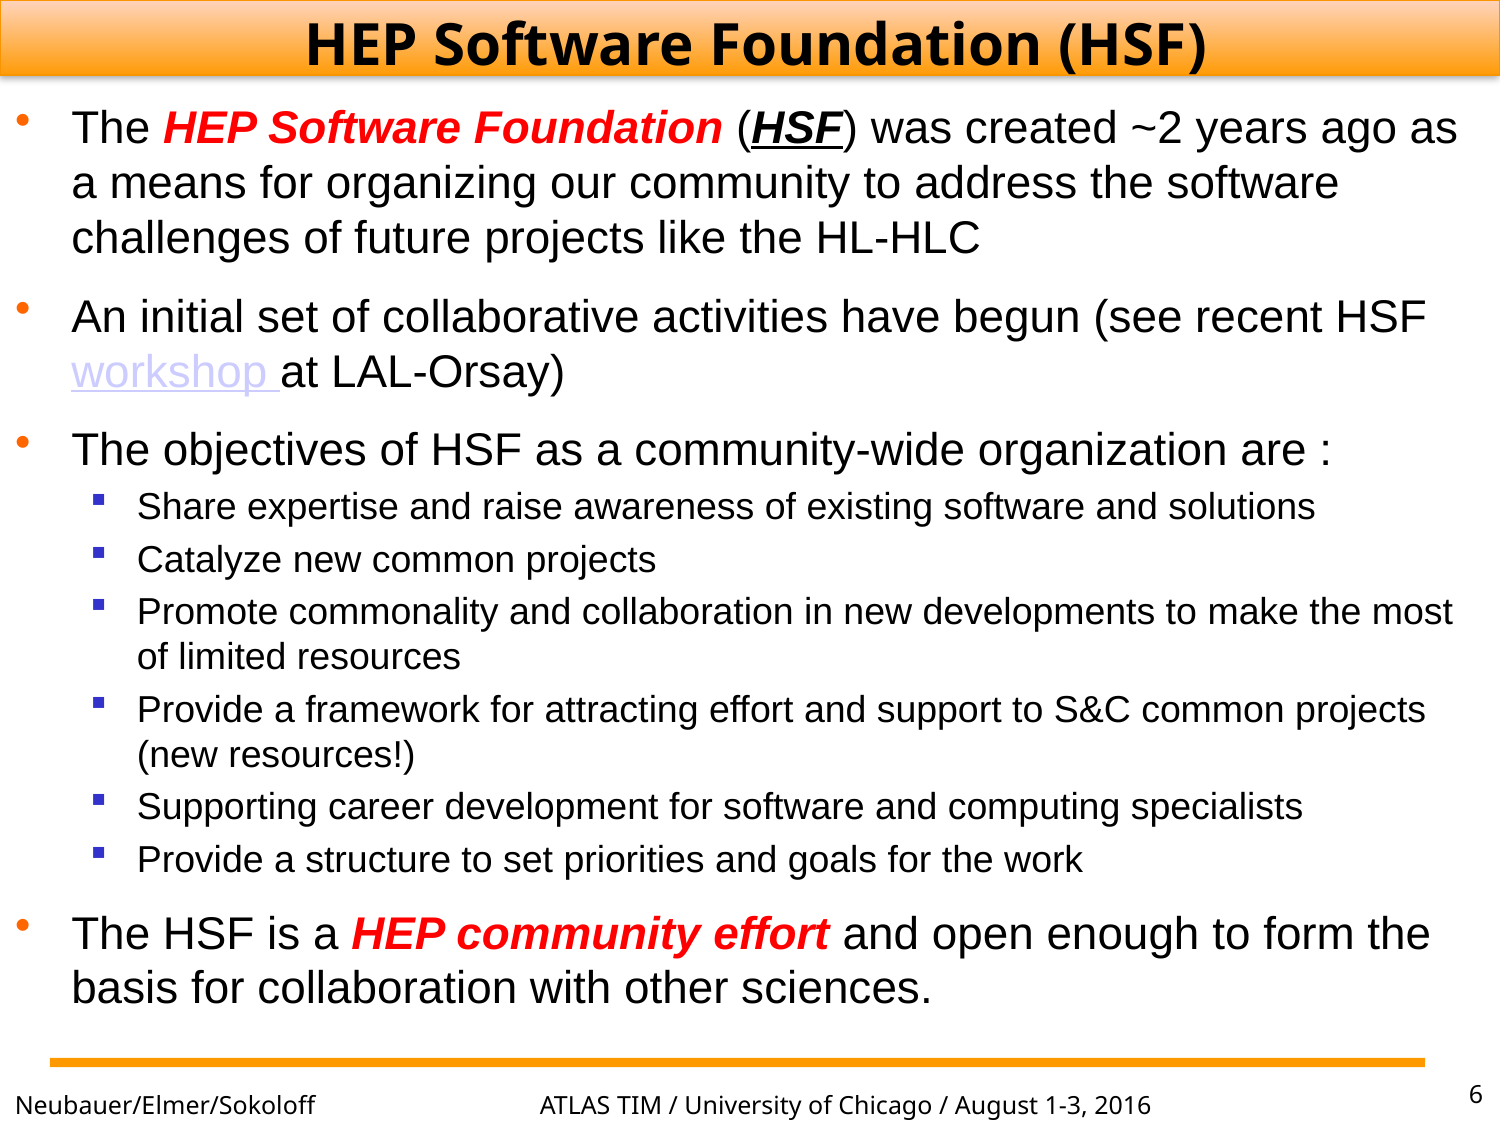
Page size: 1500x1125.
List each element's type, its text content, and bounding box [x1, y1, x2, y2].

slide_number Neubauer/Elmer/Sokoloff [0, 1081, 438, 1122]
footer ATLAS TIM / University of Chicago / August 1-3, 2016 [525, 1081, 1275, 1122]
slide_number 6 [1385, 1071, 1498, 1122]
text_box HEP Software Foundation (HSF) [74, 0, 1438, 85]
list The HEP Software Foundation (HSF) was created ~2 years ago as a means for organizing our community to address the software challenges of future projects like the HL-HLC An initial set of collaborative activities have begun (see recent HSF workshop at LAL-Orsay) The objectives of HSF as a community-wide organization are : Share expertise and raise awareness of existing software and solutions Catalyze new common projects Promote commonality and collaboration in new developments to make the most of limited resources Provide a framework for attracting effort and support to S&C common projects (new resources!) Supporting career development for software and computing specialists Provide a structure to set priorities and goals for the work The HSF is a HEP community effort and open enough to form the basis for collaboration with other sciences. [0, 90, 1498, 1038]
